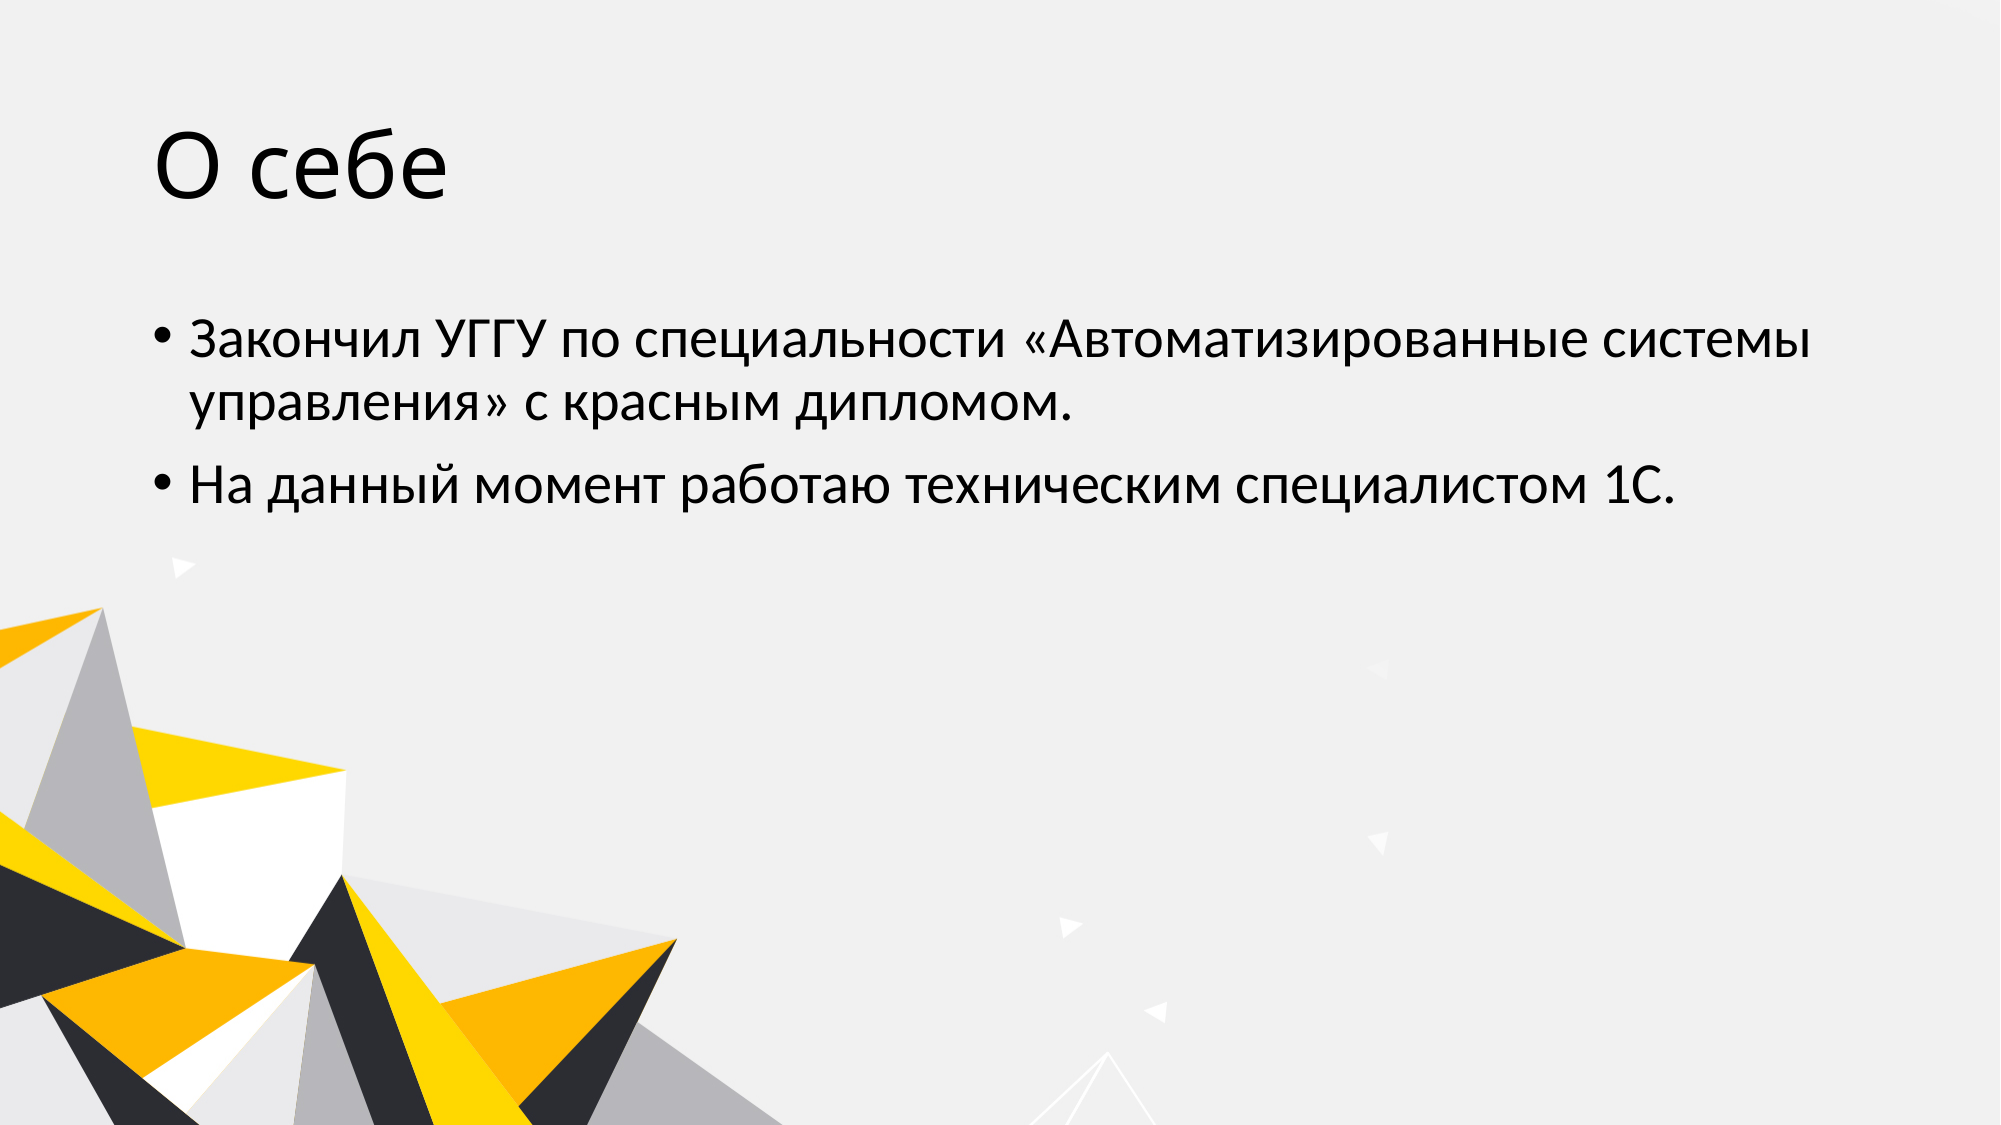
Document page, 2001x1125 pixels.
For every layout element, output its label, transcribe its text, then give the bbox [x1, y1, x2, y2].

picture [0, 0, 2000, 1125]
title О себе [137, 59, 1863, 278]
list Закончил УГГУ по специальности «Автоматизированные системы управления» с красным дипломом. На данный момент работаю техническим специалистом 1С. [137, 299, 1863, 1014]
